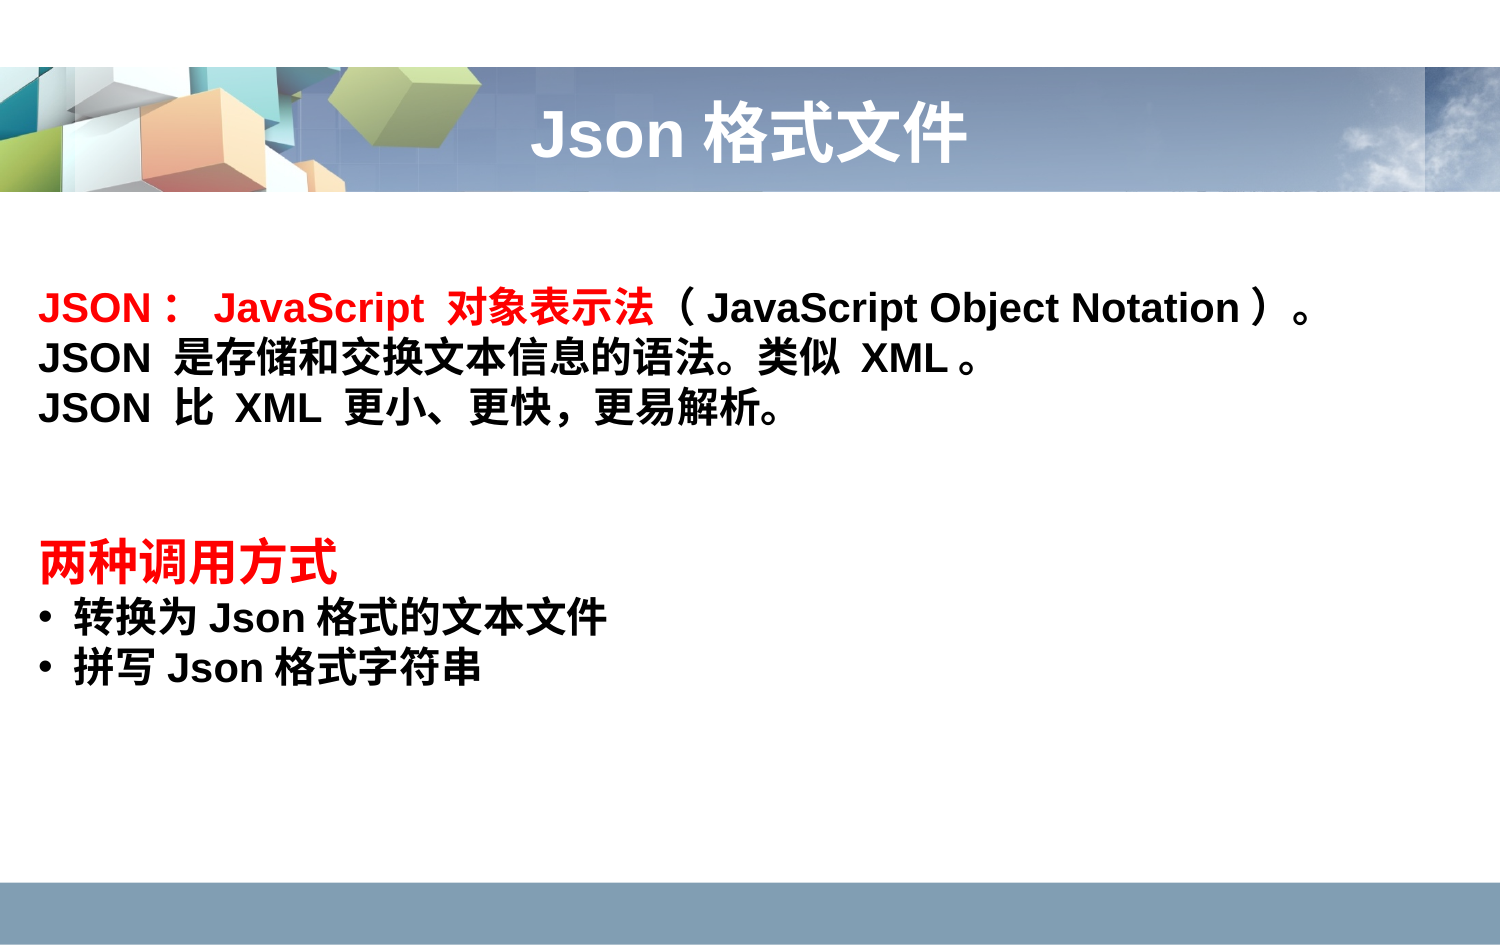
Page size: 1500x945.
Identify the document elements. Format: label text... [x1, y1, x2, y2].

text_box JSON：JavaScript 对象表示法（JavaScript Object Notation）。 JSON 是存储和交换文本信息的语法。类似 XML。 JSON 比 XML 更小、更快，更易解析。 两种调用方式 转换为Json格式的文本文件 拼写Json格式字符串 [23, 273, 1477, 699]
picture [0, 67, 74, 192]
picture [1426, 67, 1500, 192]
title Json格式文件 [74, 37, 1426, 225]
